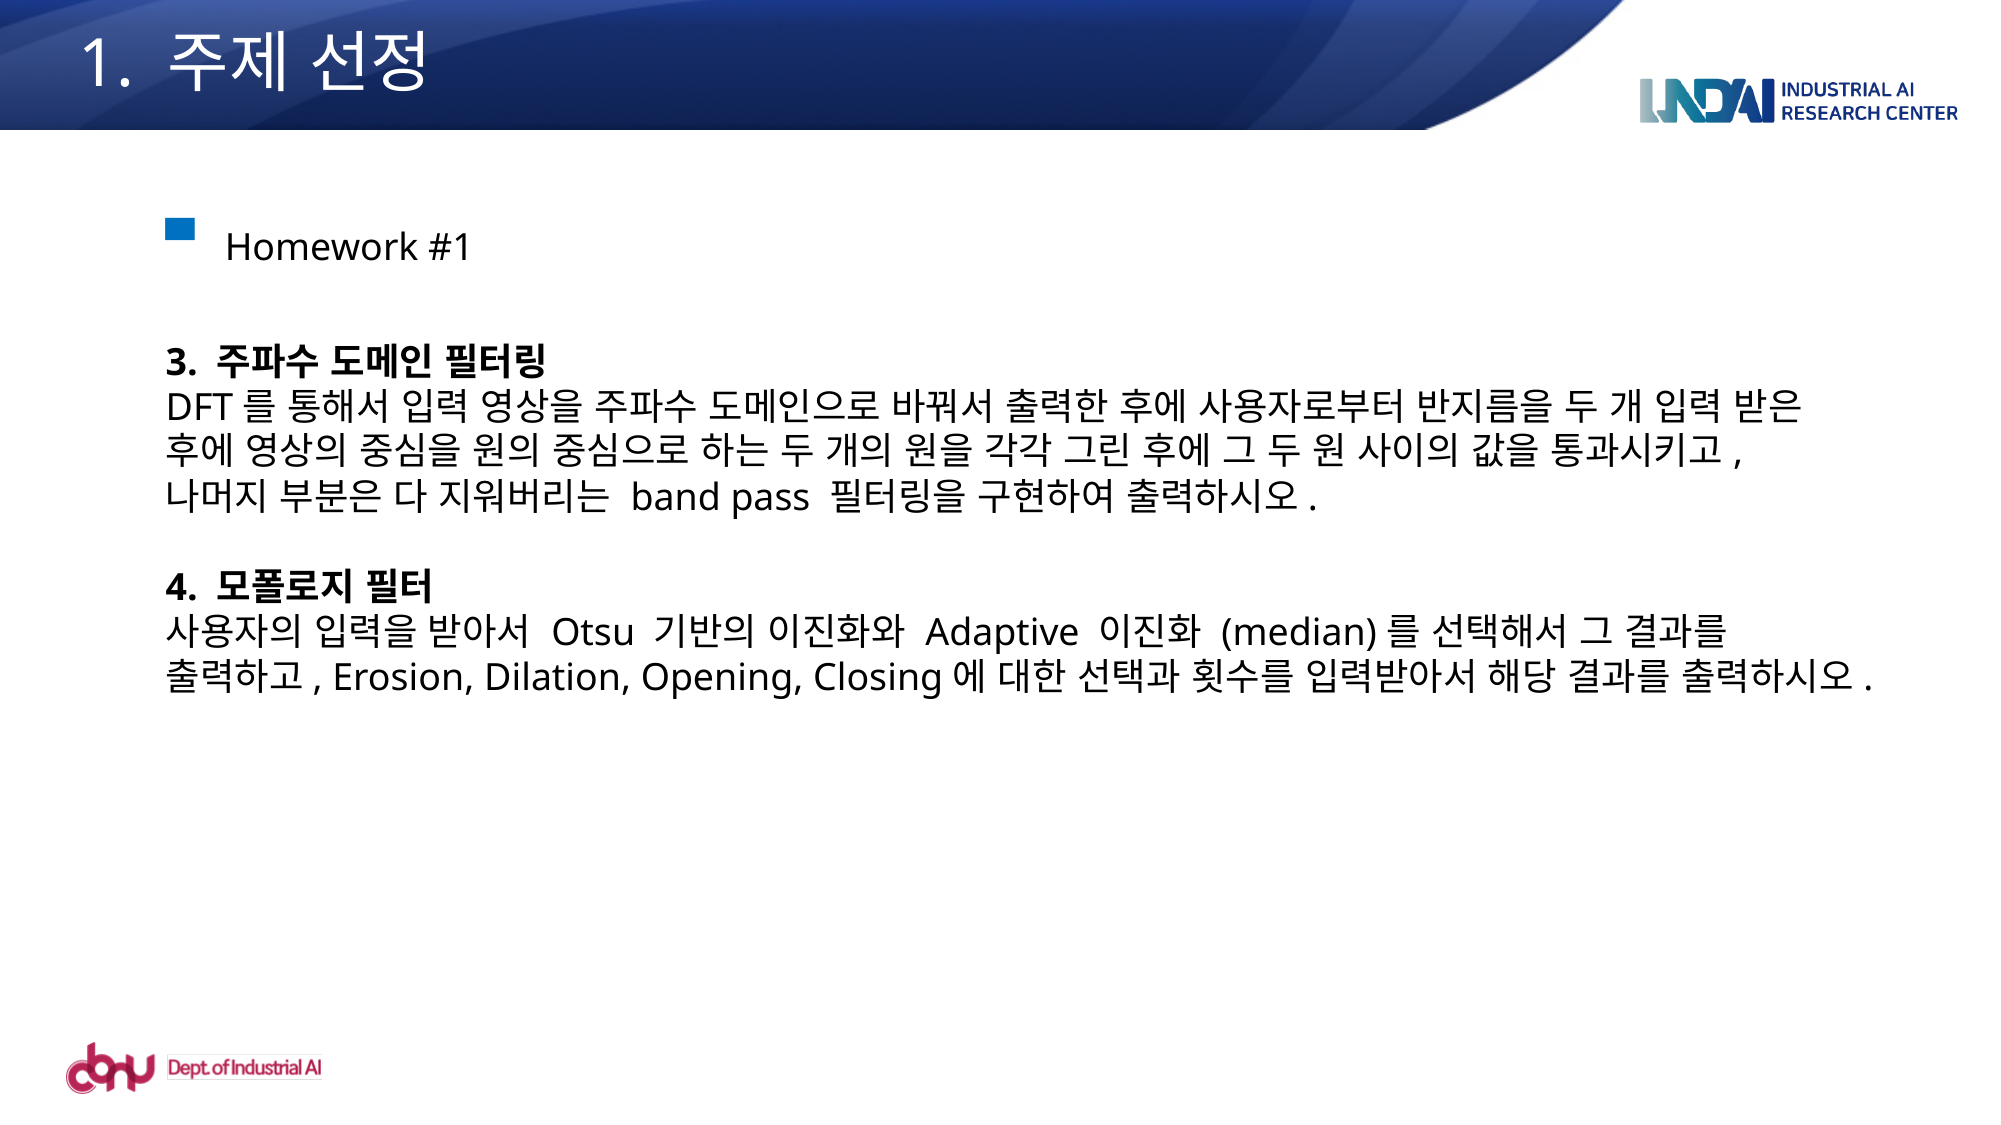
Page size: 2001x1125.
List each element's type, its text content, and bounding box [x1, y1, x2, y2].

picture [0, 0, 2000, 130]
text_box Homework #1 3. 주파수 도메인 필터링 DFT를 통해서 입력 영상을 주파수 도메인으로 바꿔서 출력한 후에 사용자로부터 반지름을 두 개 입력 받은 후에 영상의 중심을 원의 중심으로 하는 두 개의 원을 각각 그린 후에 그 두 원 사이의 값을 통과시키고, 나머지 부분은 다 지워버리는 band pass 필터링을 구현하여 출력하시오. 4. 모폴로지 필터 사용자의 입력을 받아서 Otsu 기반의 이진화와 Adaptive 이진화 (median)를 선택해서 그 결과를 출력하고, Erosion, Dilation, Opening, Closing에 대한 선택과 횟수를 입력받아서 해당 결과를 출력하시오. [150, 215, 1878, 770]
picture [66, 1042, 333, 1094]
text_box 1. 주제 선정 [63, 12, 1500, 118]
